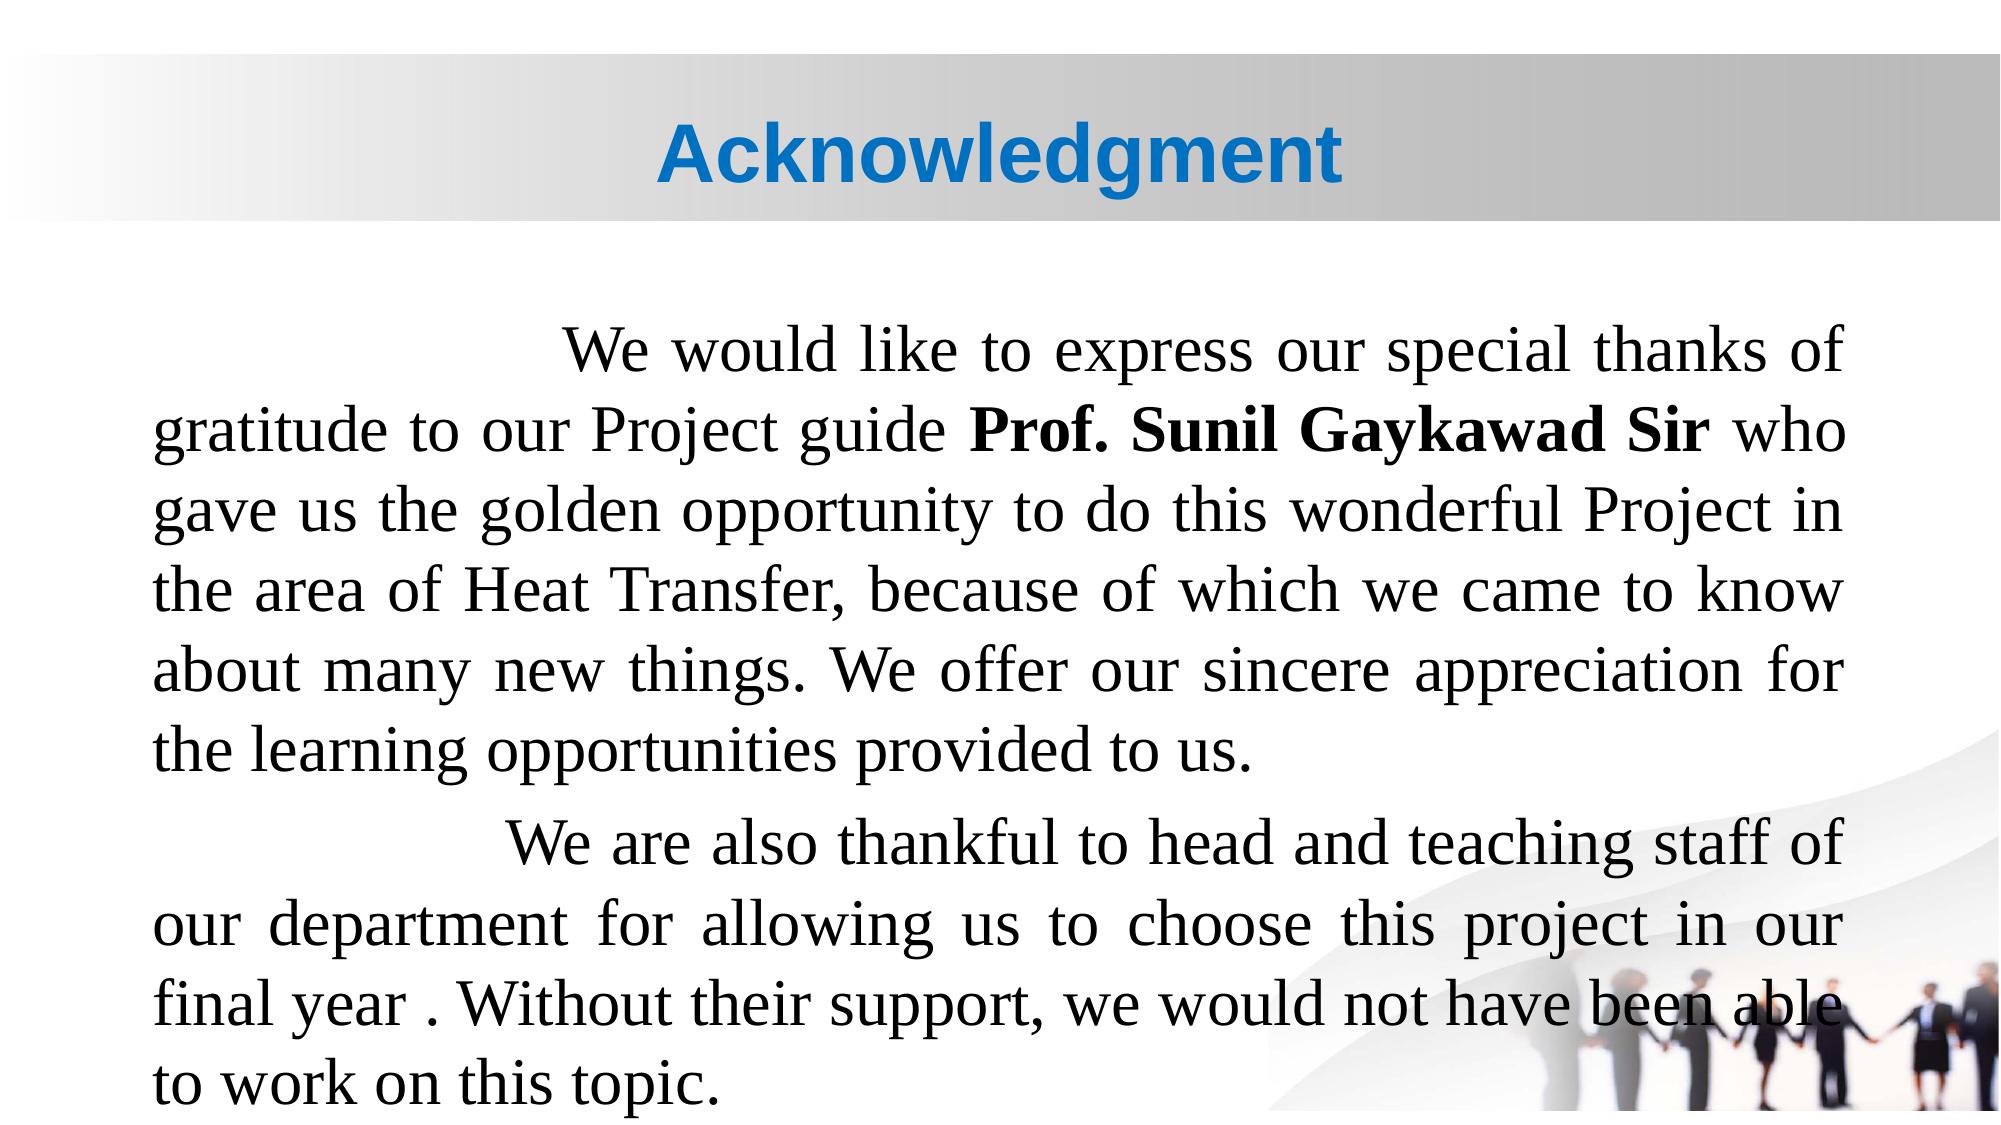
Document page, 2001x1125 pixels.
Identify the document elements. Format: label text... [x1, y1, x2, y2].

list We would like to express our special thanks of gratitude to our Project guide Prof. Sunil Gaykawad Sir who gave us the golden opportunity to do this wonderful Project in the area of Heat Transfer, because of which we came to know about many new things. We offer our sincere appreciation for the learning opportunities provided to us. We are also thankful to head and teaching staff of our department for allowing us to choose this project in our final year . Without their support, we would not have been able to work on this topic. [137, 297, 1863, 1014]
picture [1268, 728, 1999, 1111]
title Acknowledgment [137, 59, 1863, 239]
